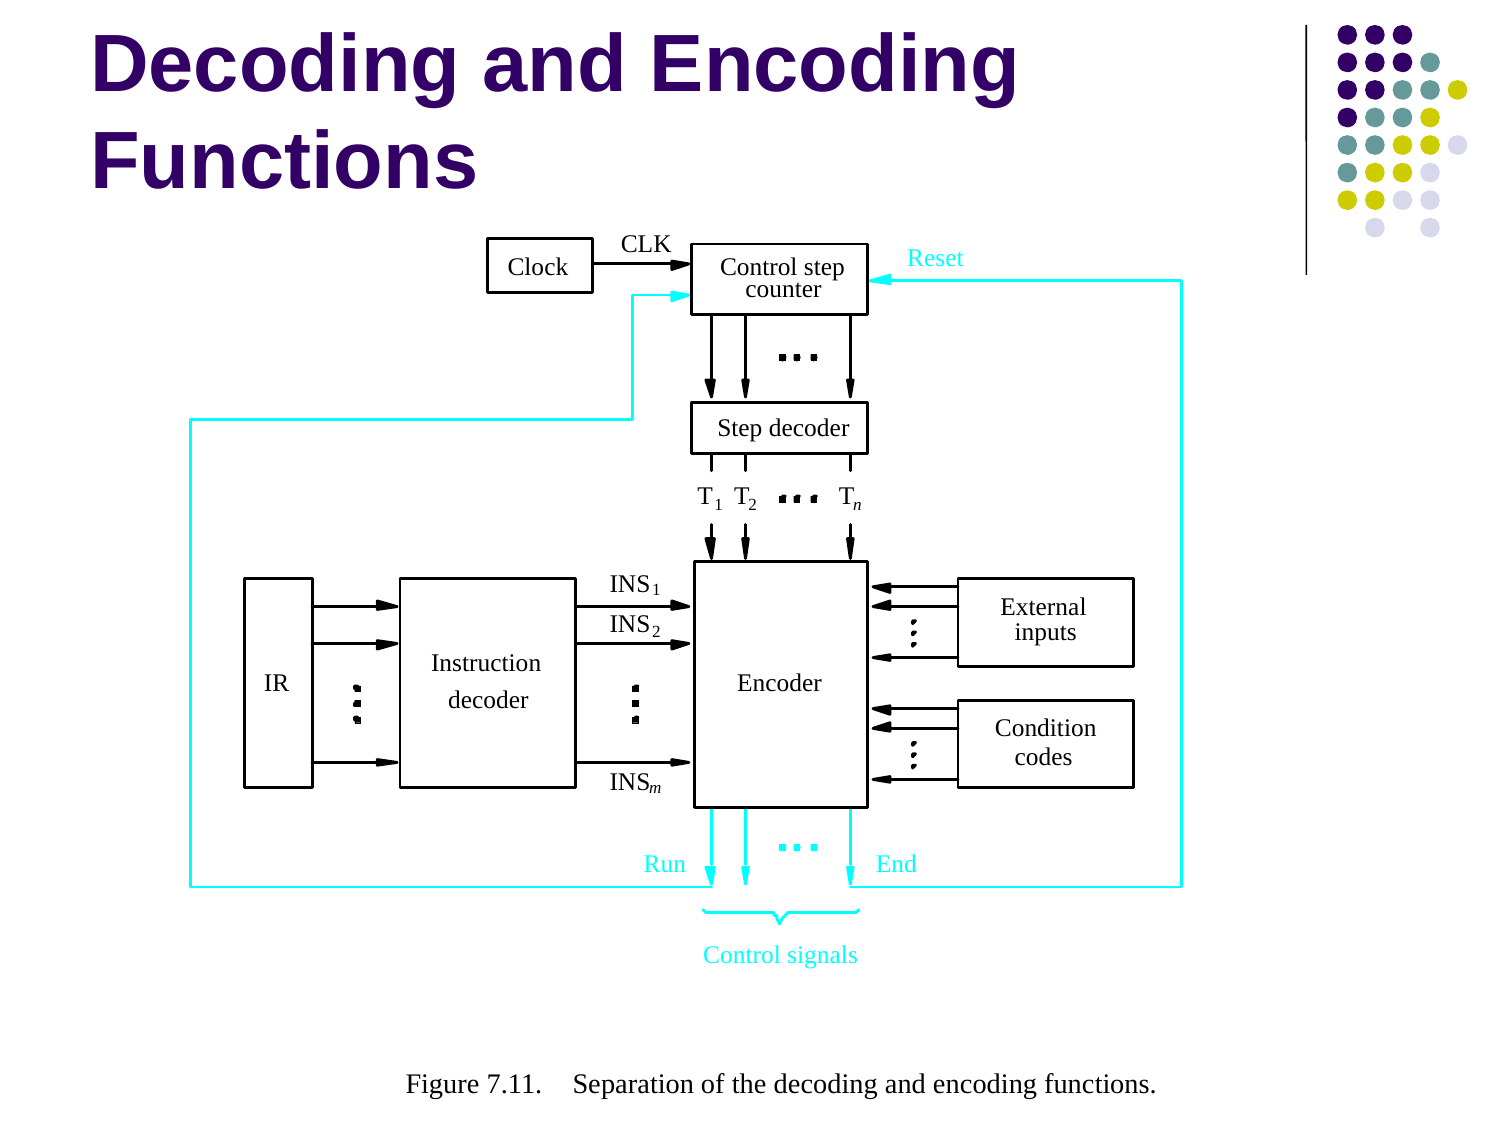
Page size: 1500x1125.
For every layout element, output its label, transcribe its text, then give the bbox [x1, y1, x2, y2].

title Decoding and Encoding Functions [74, 19, 1313, 213]
picture [187, 226, 1188, 1125]
